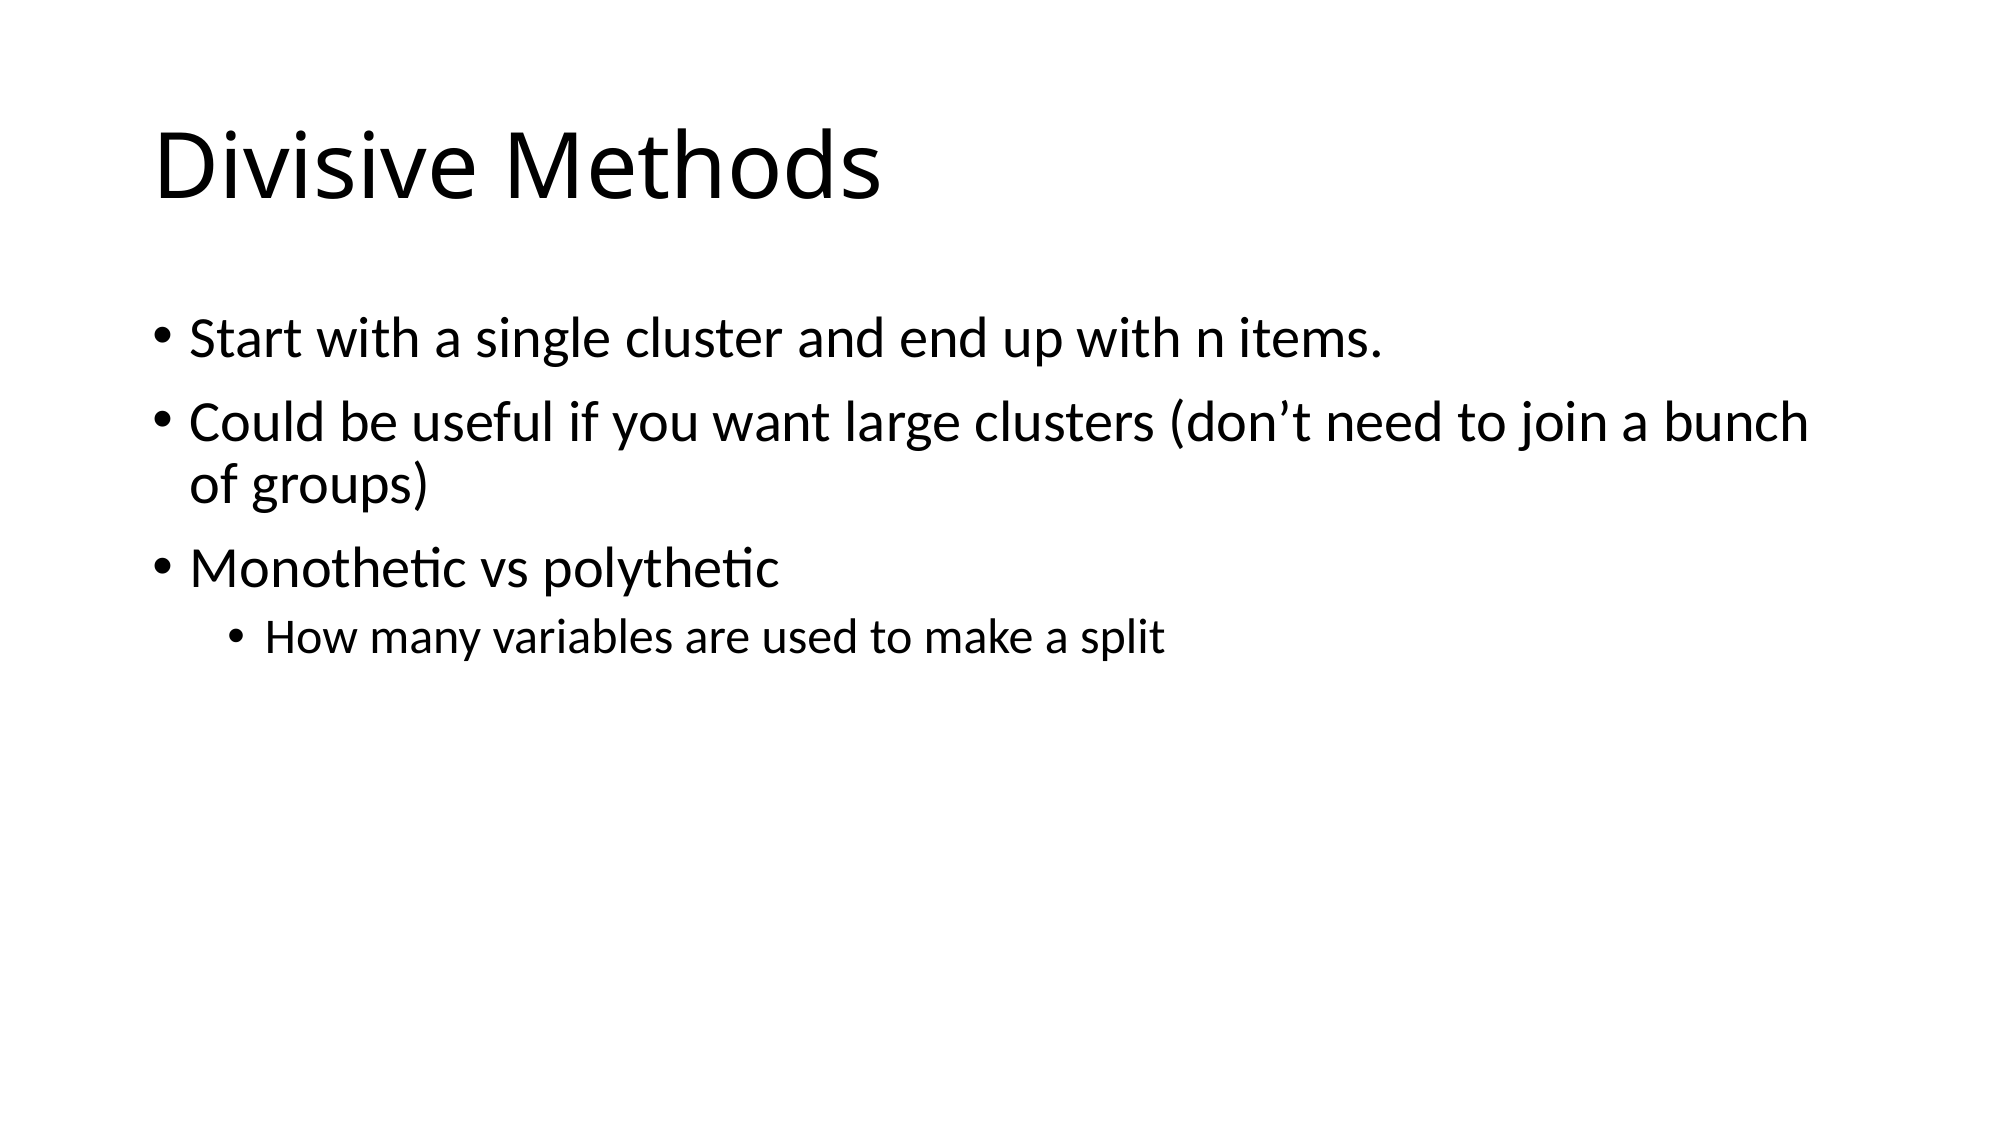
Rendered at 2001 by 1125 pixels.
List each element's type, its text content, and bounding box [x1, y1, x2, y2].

list Start with a single cluster and end up with n items. Could be useful if you want large clusters (don’t need to join a bunch of groups) Monothetic vs polythetic How many variables are used to make a split [137, 299, 1863, 1014]
title Divisive Methods [137, 59, 1863, 278]
